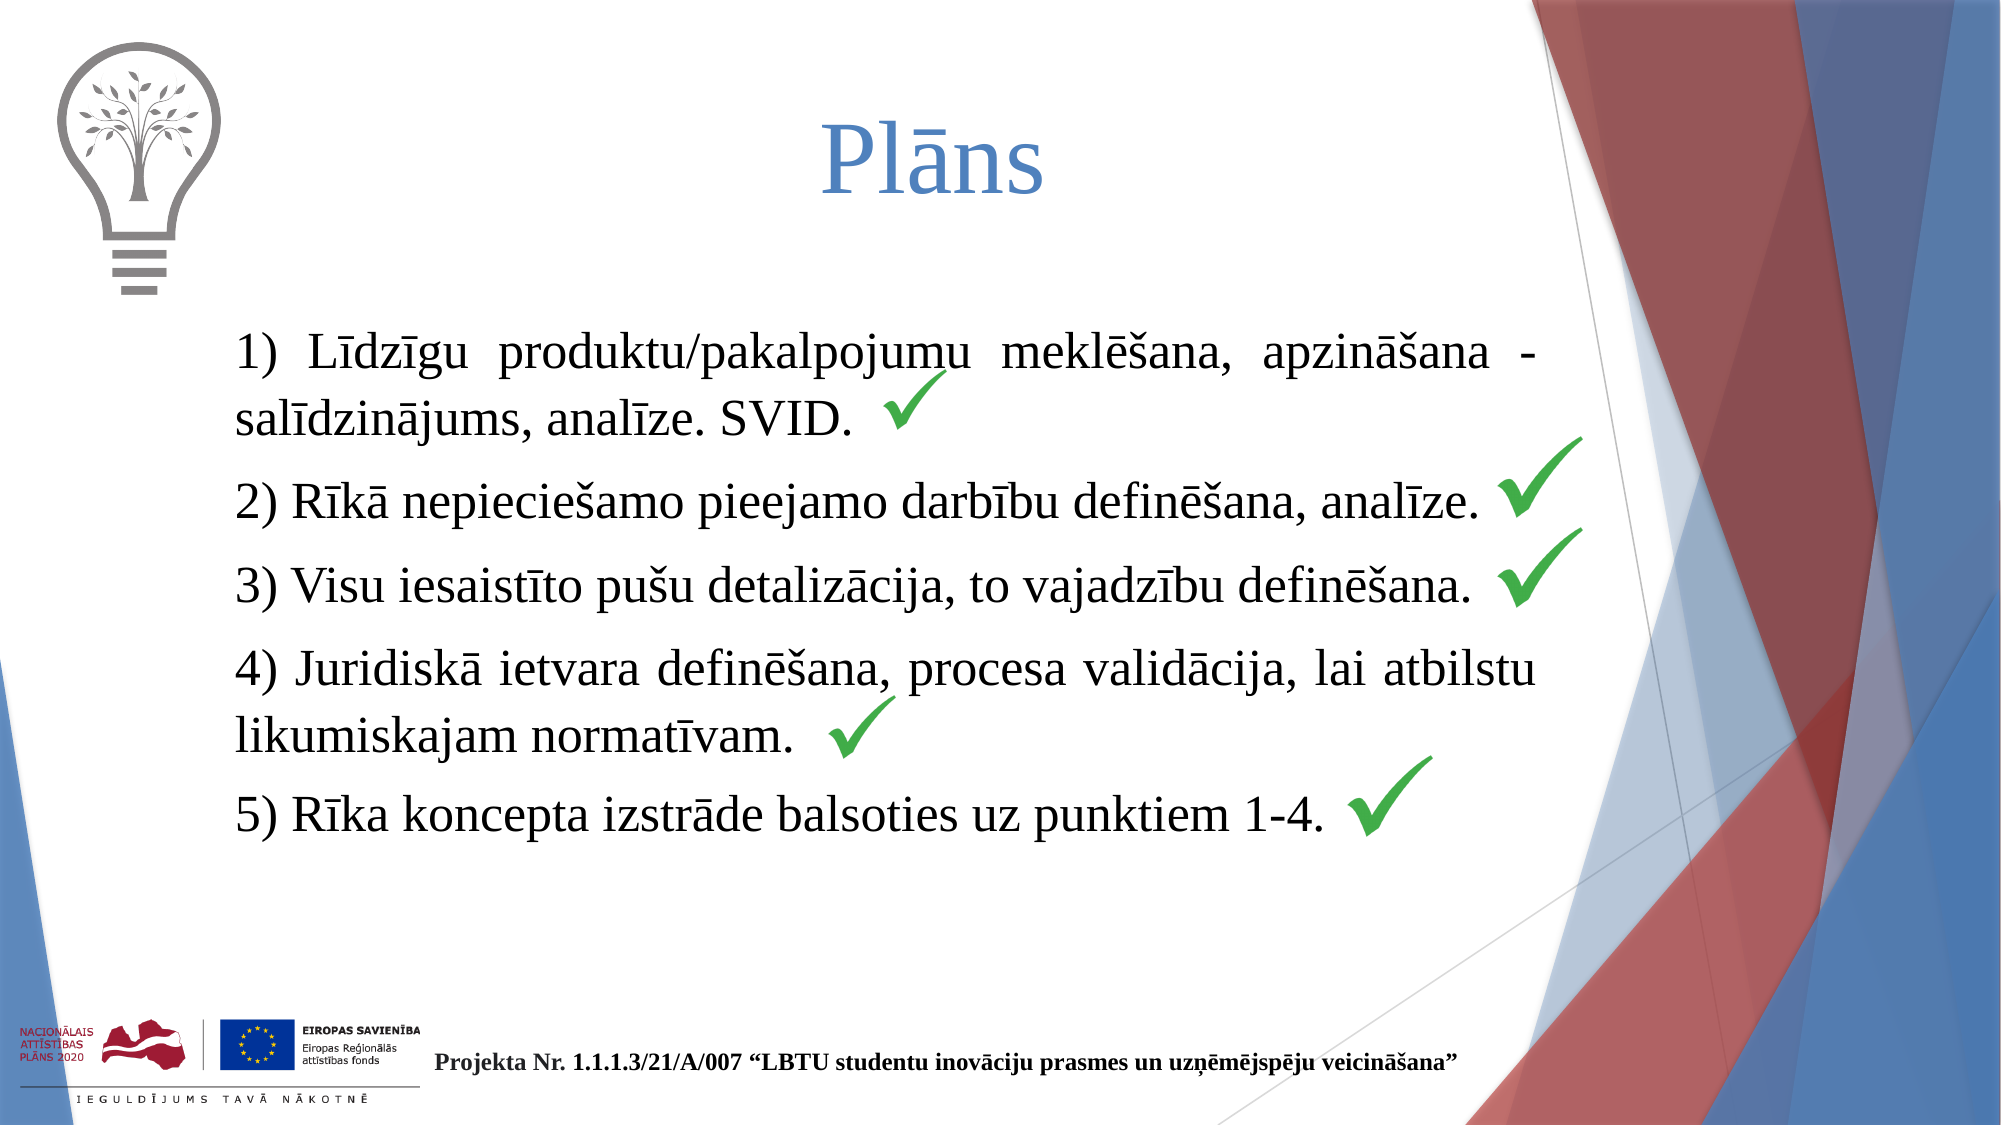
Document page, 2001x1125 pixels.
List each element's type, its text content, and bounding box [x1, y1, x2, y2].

picture [1346, 754, 1434, 837]
picture [1496, 526, 1583, 609]
text_box Projekta Nr. 1.1.1.3/21/A/007 “LBTU studentu inovāciju prasmes un uzņēmējspēju veicināšana” [426, 1038, 1514, 1084]
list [57, 42, 221, 296]
picture [1496, 435, 1583, 518]
picture [19, 1019, 421, 1103]
text_box 1) Līdzīgu produktu/pakalpojumu meklēšana, apzināšana - salīdzinājums, analīze. SVID. 2) Rīkā nepieciešamo pieejamo darbību definēšana, analīze. 3) Visu iesaistīto pušu detalizācija, to vajadzību definēšana. 4) Juridiskā ietvara definēšana, procesa validācija, lai atbilstu likumiskajam normatīvam. 5) Rīka koncepta izstrāde balsoties uz punktiem 1-4. [220, 304, 1552, 850]
picture [827, 695, 896, 760]
title Plāns [804, 50, 1089, 268]
picture [883, 368, 948, 430]
